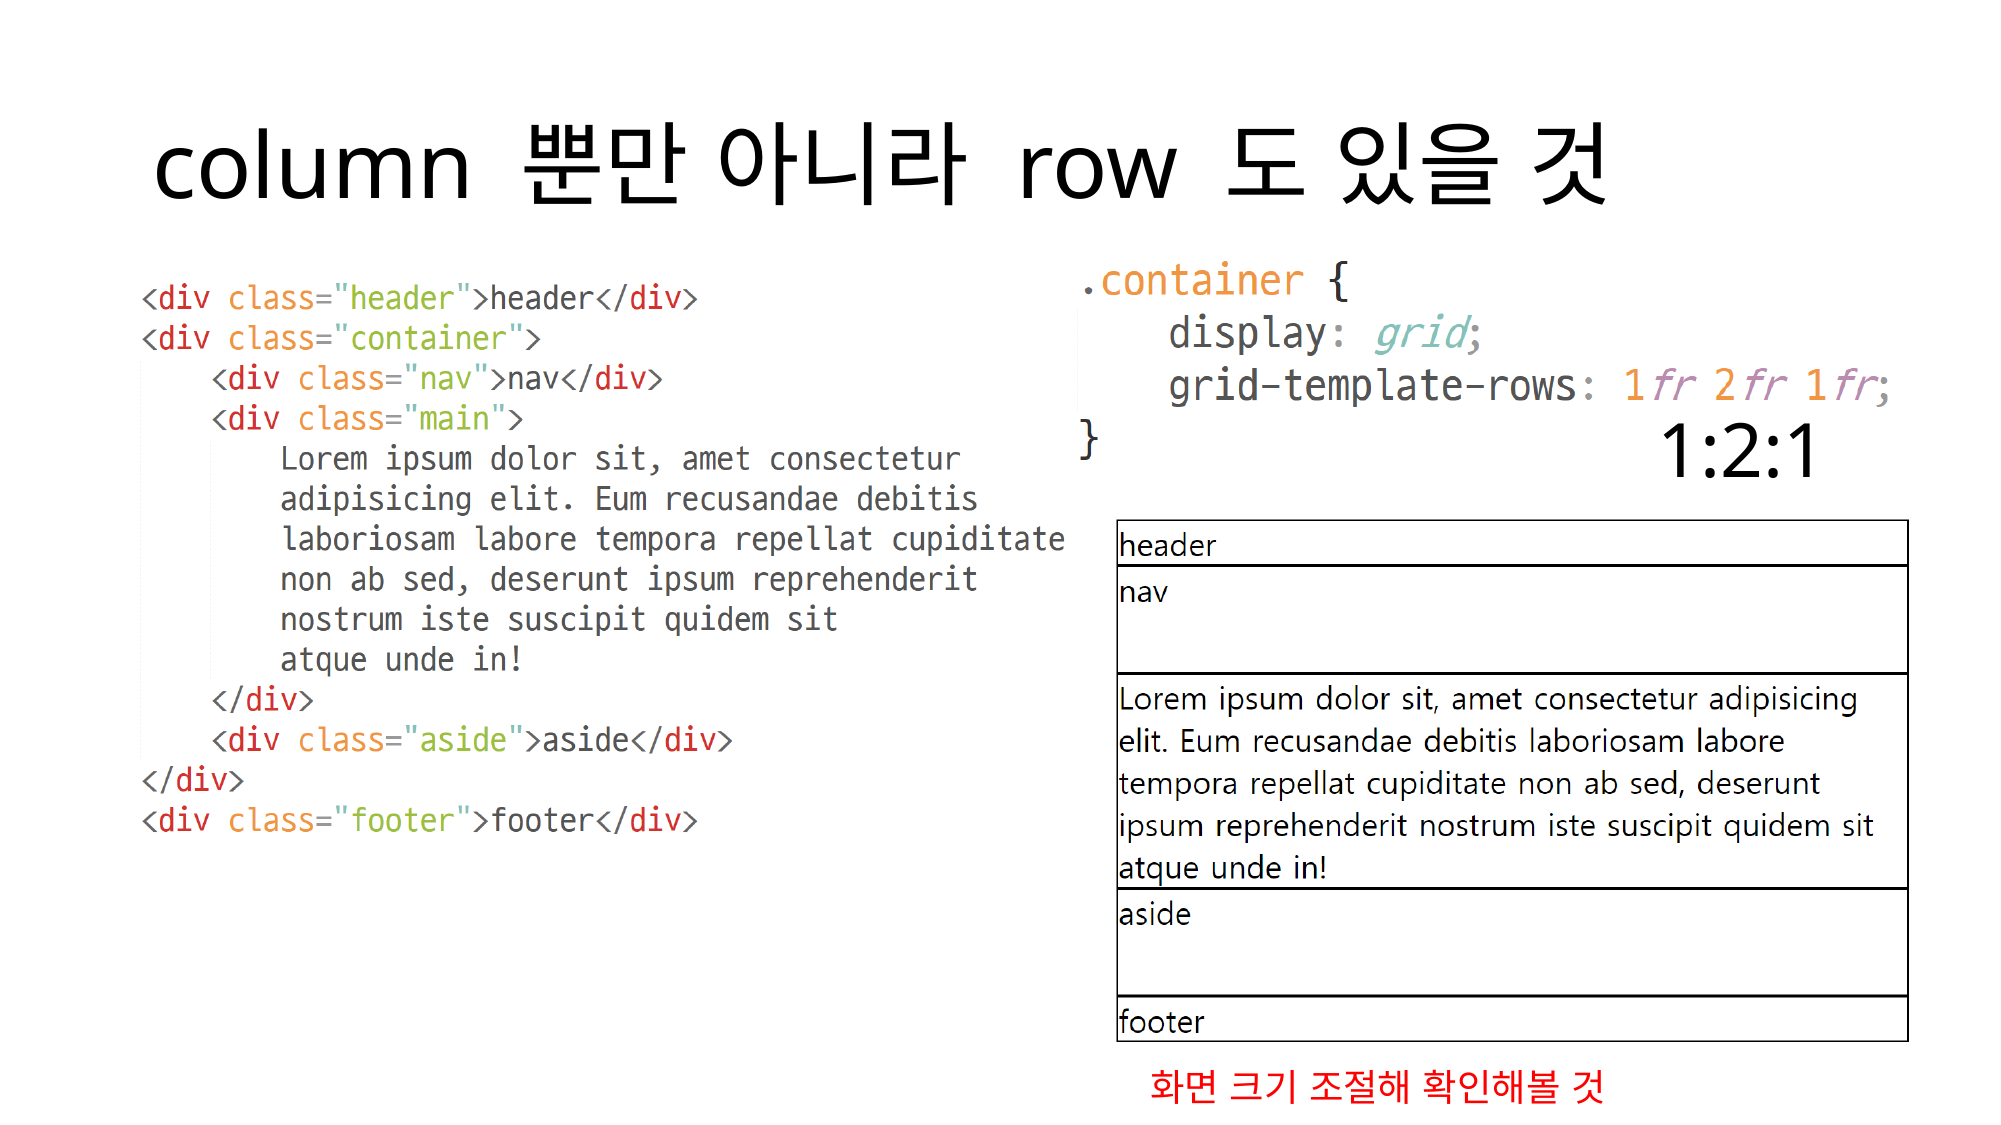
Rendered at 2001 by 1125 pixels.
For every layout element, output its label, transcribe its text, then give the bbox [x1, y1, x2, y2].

text_box 화면 크기 조절해 확인해볼 것 [1135, 1056, 1622, 1117]
picture [137, 257, 1900, 840]
picture [1109, 512, 1913, 1048]
title column 뿐만 아니라 row 도 있을 것 [137, 59, 1863, 277]
text_box 1:2:1 [1642, 469, 1842, 501]
